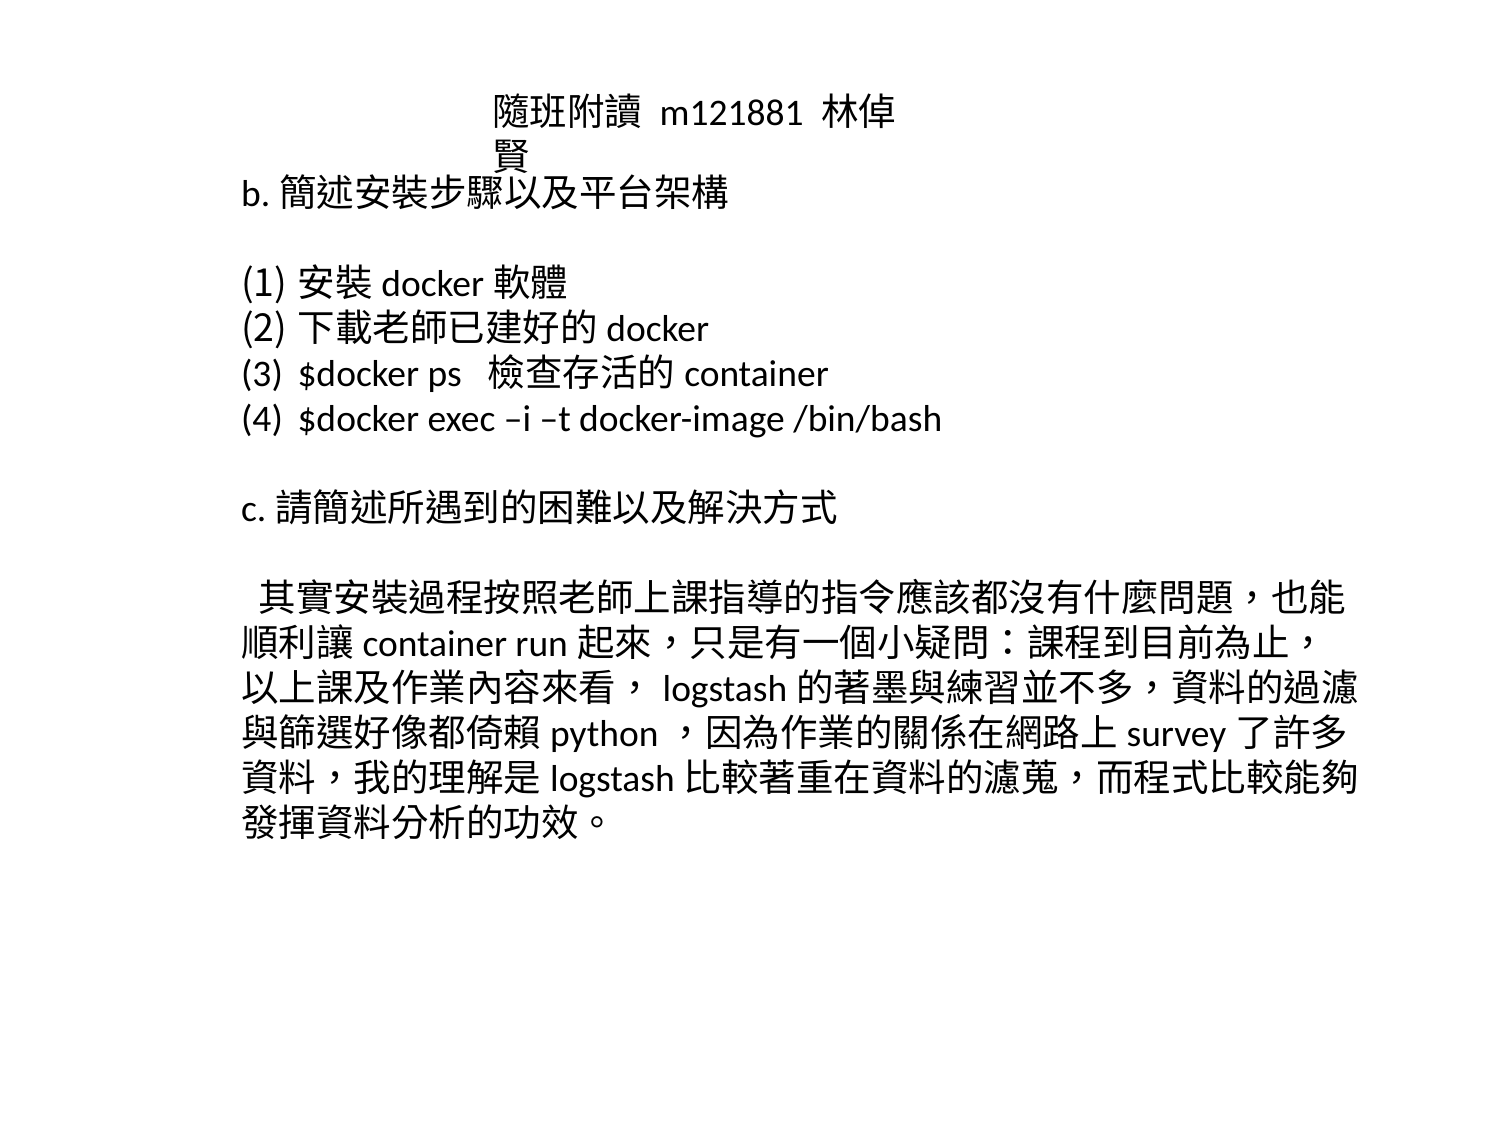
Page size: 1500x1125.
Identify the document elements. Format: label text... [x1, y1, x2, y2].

text_box 隨班附讀 m121881 林倬賢 [477, 80, 933, 161]
text_box b.簡述安裝步驟以及平台架構 安裝docker軟體 下載老師已建好的docker $docker ps 檢查存活的container $docker exec –i –t docker-image /bin/bash c.請簡述所遇到的困難以及解決方式 其實安裝過程按照老師上課指導的指令應該都沒有什麼問題，也能順利讓container run起來，只是有一個小疑問：課程到目前為止，以上課及作業內容來看，logstash的著墨與練習並不多，資料的過濾與篩選好像都倚賴python，因為作業的關係在網路上survey了許多資料，我的理解是logstash比較著重在資料的濾蒐，而程式比較能夠發揮資料分析的功效。 [226, 161, 1380, 852]
